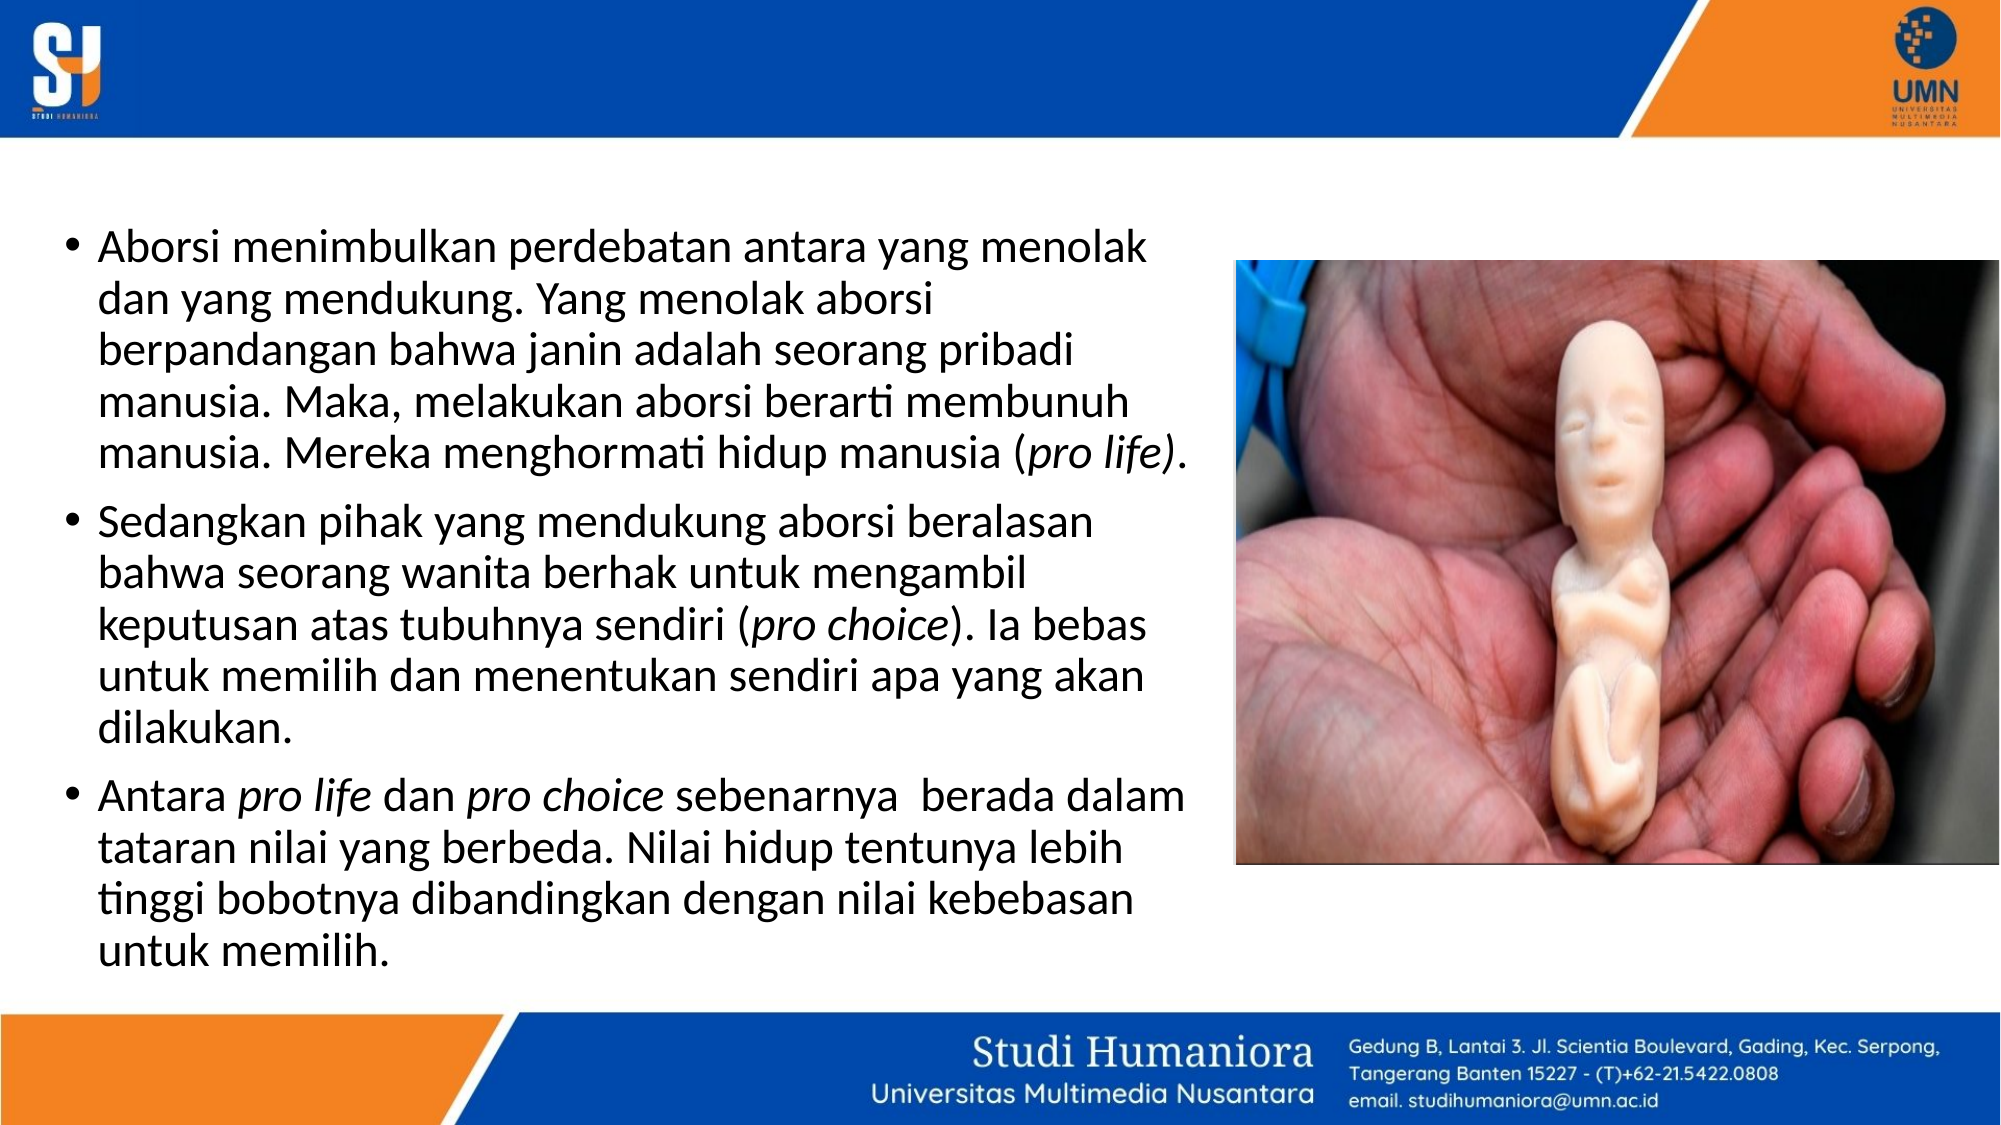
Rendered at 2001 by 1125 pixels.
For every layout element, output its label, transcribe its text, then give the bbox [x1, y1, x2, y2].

list Aborsi menimbulkan perdebatan antara yang menolak dan yang mendukung. Yang menolak aborsi berpandangan bahwa janin adalah seorang pribadi manusia. Maka, melakukan aborsi berarti membunuh manusia. Mereka menghormati hidup manusia (pro life). Sedangkan pihak yang mendukung aborsi beralasan bahwa seorang wanita berhak untuk mengambil keputusan atas tubuhnya sendiri (pro choice). Ia bebas untuk memilih dan menentukan sendiri apa yang akan dilakukan. Antara pro life dan pro choice sebenarnya berada dalam tataran nilai yang berbeda. Nilai hidup tentunya lebih tinggi bobotnya dibandingkan dengan nilai kebebasan untuk memilih. [49, 213, 1208, 985]
picture [0, 0, 2001, 1125]
